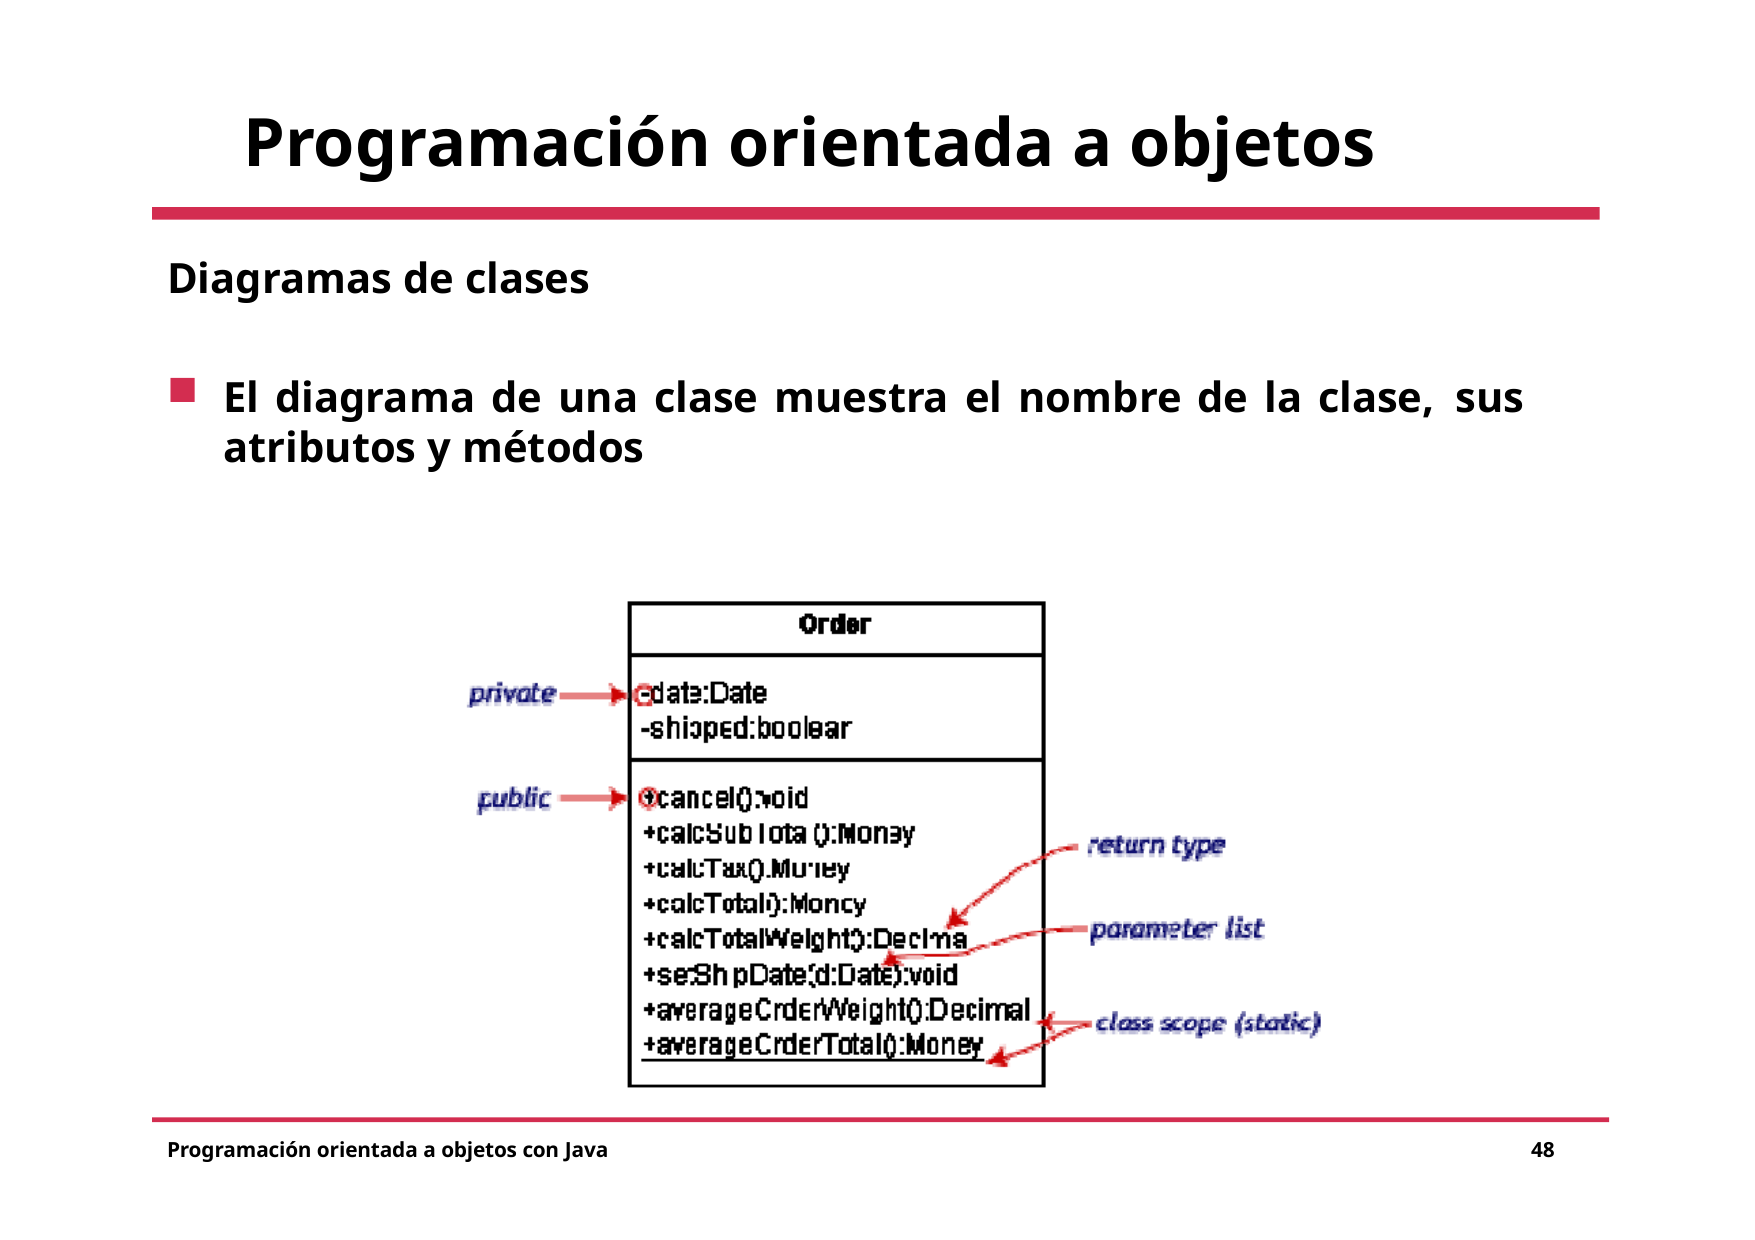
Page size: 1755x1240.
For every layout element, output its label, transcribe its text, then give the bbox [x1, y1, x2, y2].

footer Programación orientada a objetos con Java [165, 1134, 675, 1240]
slide_number 48 [1524, 1134, 1583, 1240]
title Programación orientada a objetos [241, 97, 1520, 249]
picture [410, 577, 1344, 1109]
text_box Diagramas de clases El diagrama de una clase muestra el nombre de la clase, sus atributos y métodos [165, 249, 1594, 471]
